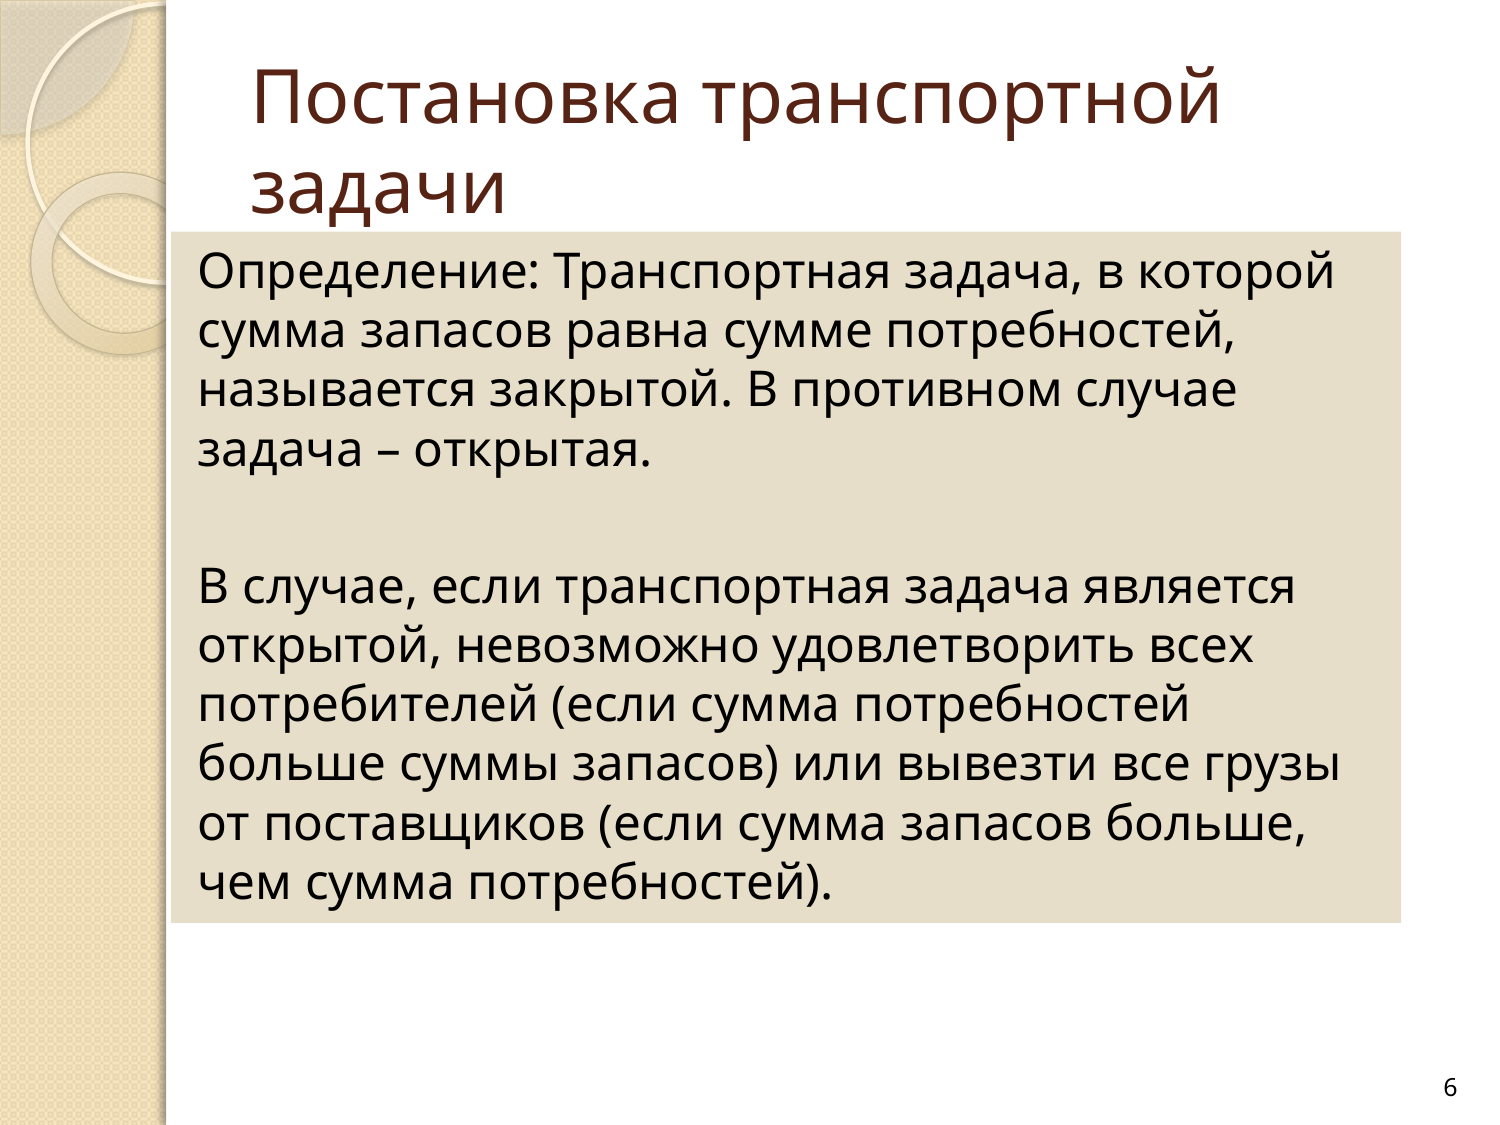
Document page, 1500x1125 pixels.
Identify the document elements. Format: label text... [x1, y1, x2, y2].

list Определение: Транспортная задача, в которой сумма запасов равна сумме потребностей, называется закрытой. В противном случае задача – открытая. В случае, если транспортная задача является открытой, невозможно удовлетворить всех потребителей (если сумма потребностей больше суммы запасов) или вывезти все грузы от поставщиков (если сумма запасов больше, чем сумма потребностей). [171, 231, 1402, 923]
slide_number 6 [1413, 1034, 1488, 1113]
title Постановка транспортной задачи [235, 45, 1466, 233]
